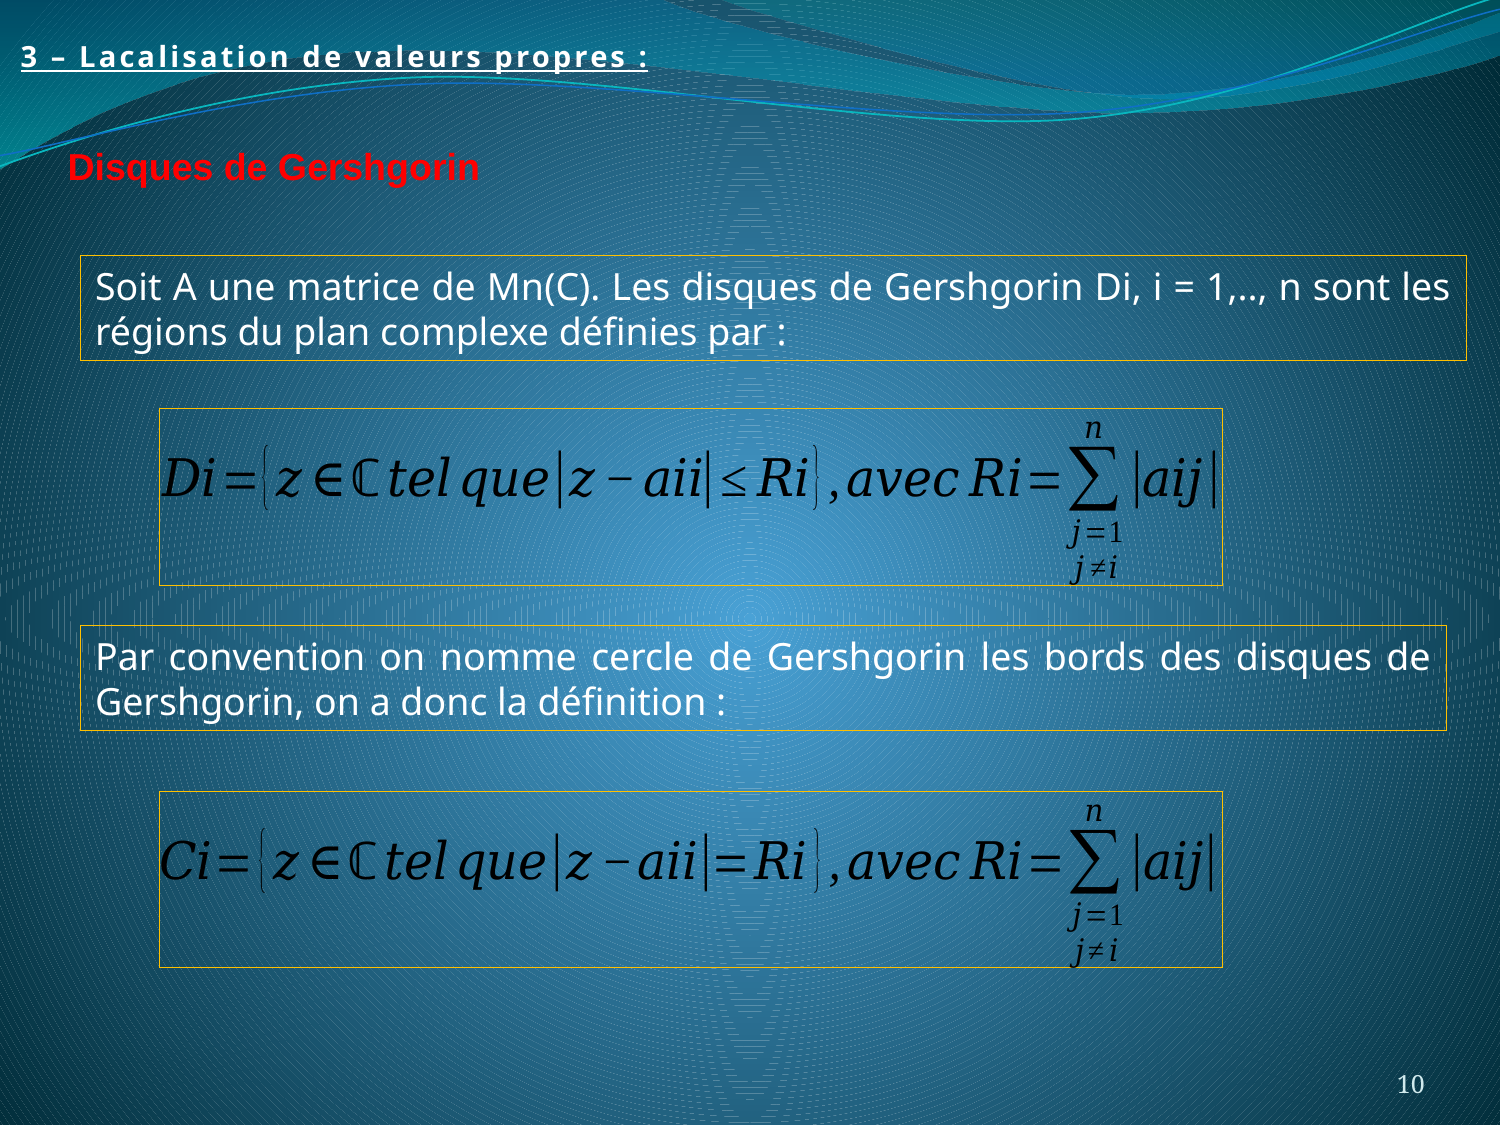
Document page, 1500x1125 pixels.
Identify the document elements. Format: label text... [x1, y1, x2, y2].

text_box Soit A une matrice de Mn(C). Les disques de Gershgorin Di, i = 1,.., n sont les régions du plan complexe définies par : [80, 255, 1467, 361]
text_box 10 [1299, 1042, 1425, 1103]
text_box Par convention on nomme cercle de Gershgorin les bords des disques de Gershgorin, on a donc la définition : [80, 625, 1447, 731]
text_box Disques de Gershgorin [52, 135, 506, 196]
text_box 3 – Lacalisation de valeurs propres : [5, 30, 798, 81]
